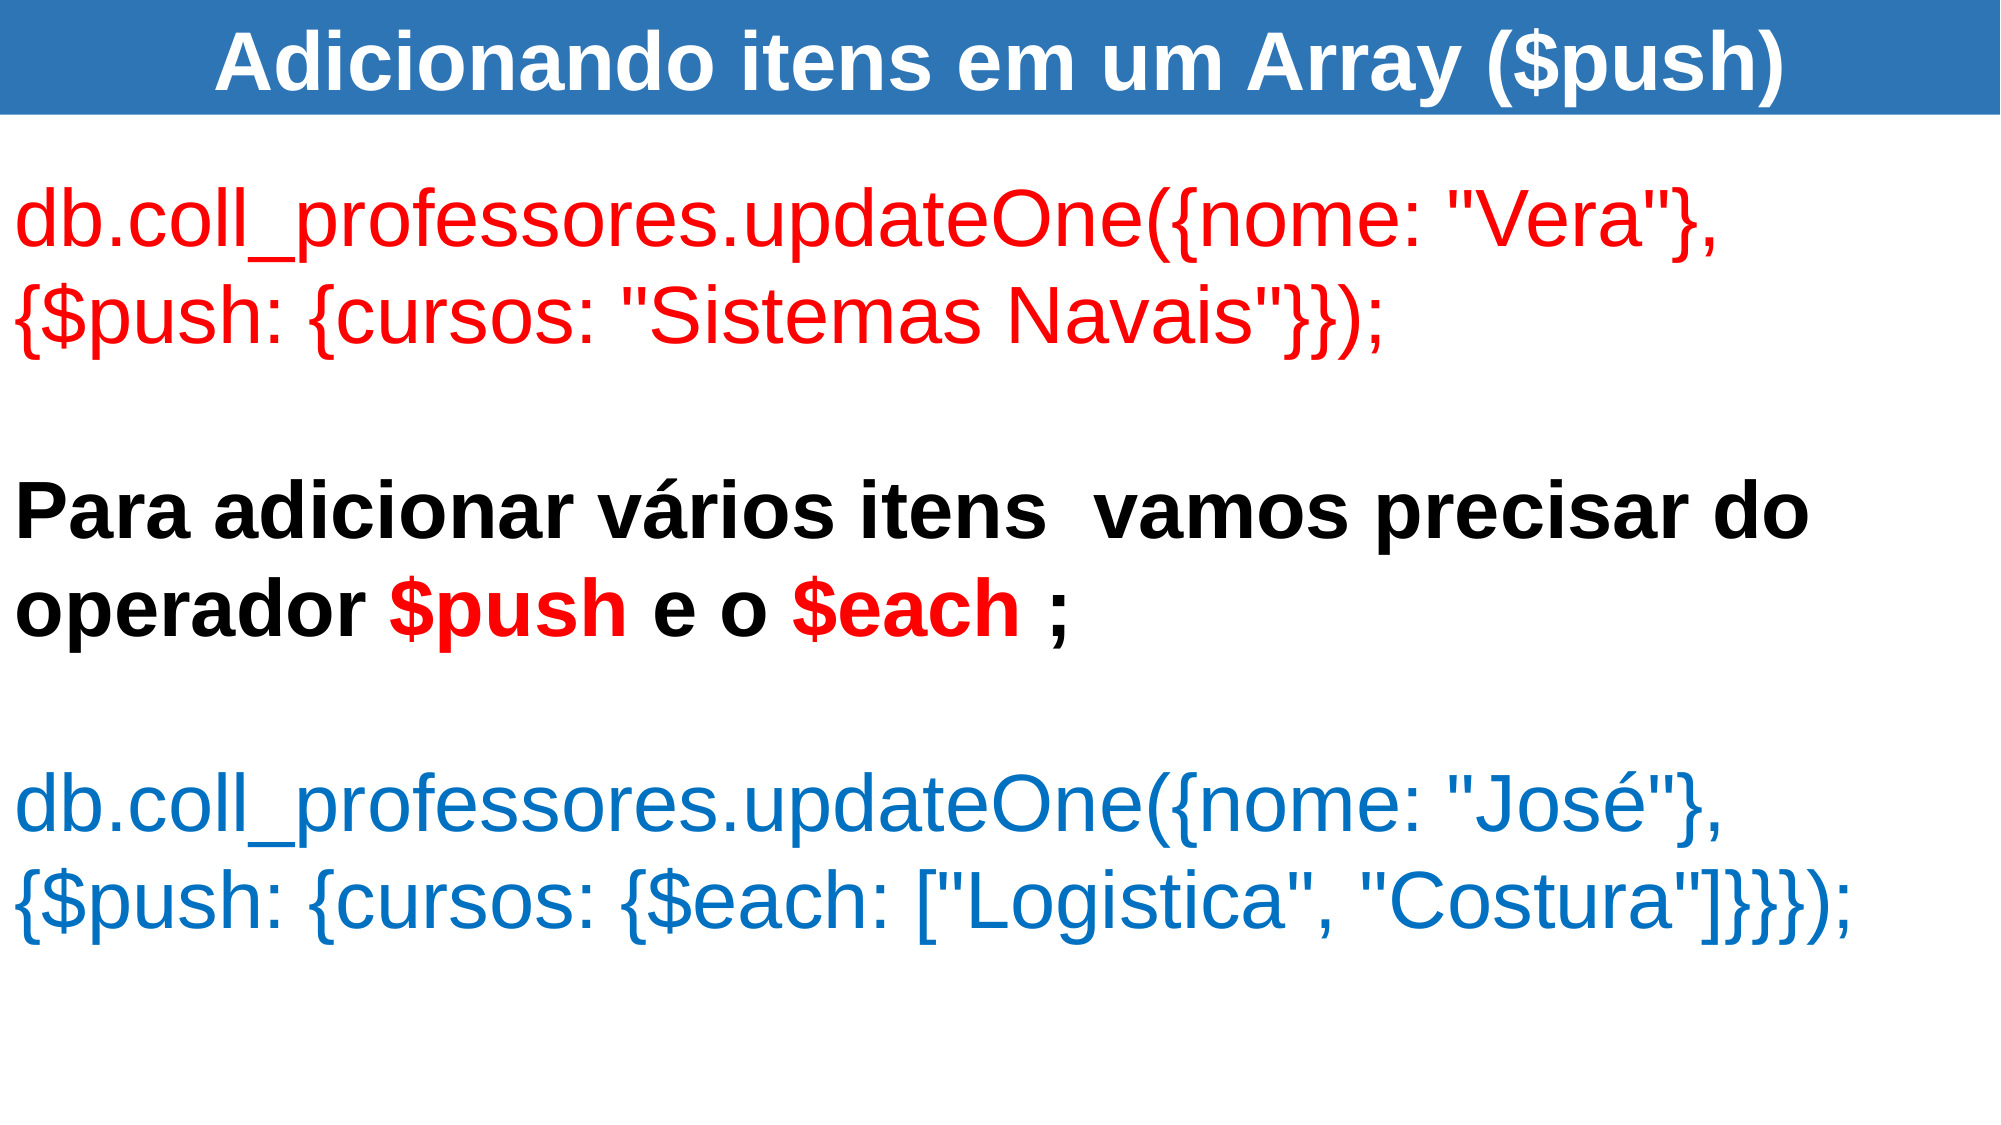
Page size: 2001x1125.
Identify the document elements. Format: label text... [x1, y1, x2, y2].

text_box Adicionando itens em um Array ($push) [0, 0, 2000, 115]
text_box db.coll_professores.updateOne({nome: "Vera"}, {$push: {cursos: "Sistemas Navais"}}); Para adicionar vários itens vamos precisar do operador $push e o $each ; db.coll_professores.updateOne({nome: "José"}, {$push: {cursos: {$each: ["Logistica", "Costura"]}}}); [0, 157, 2000, 1035]
